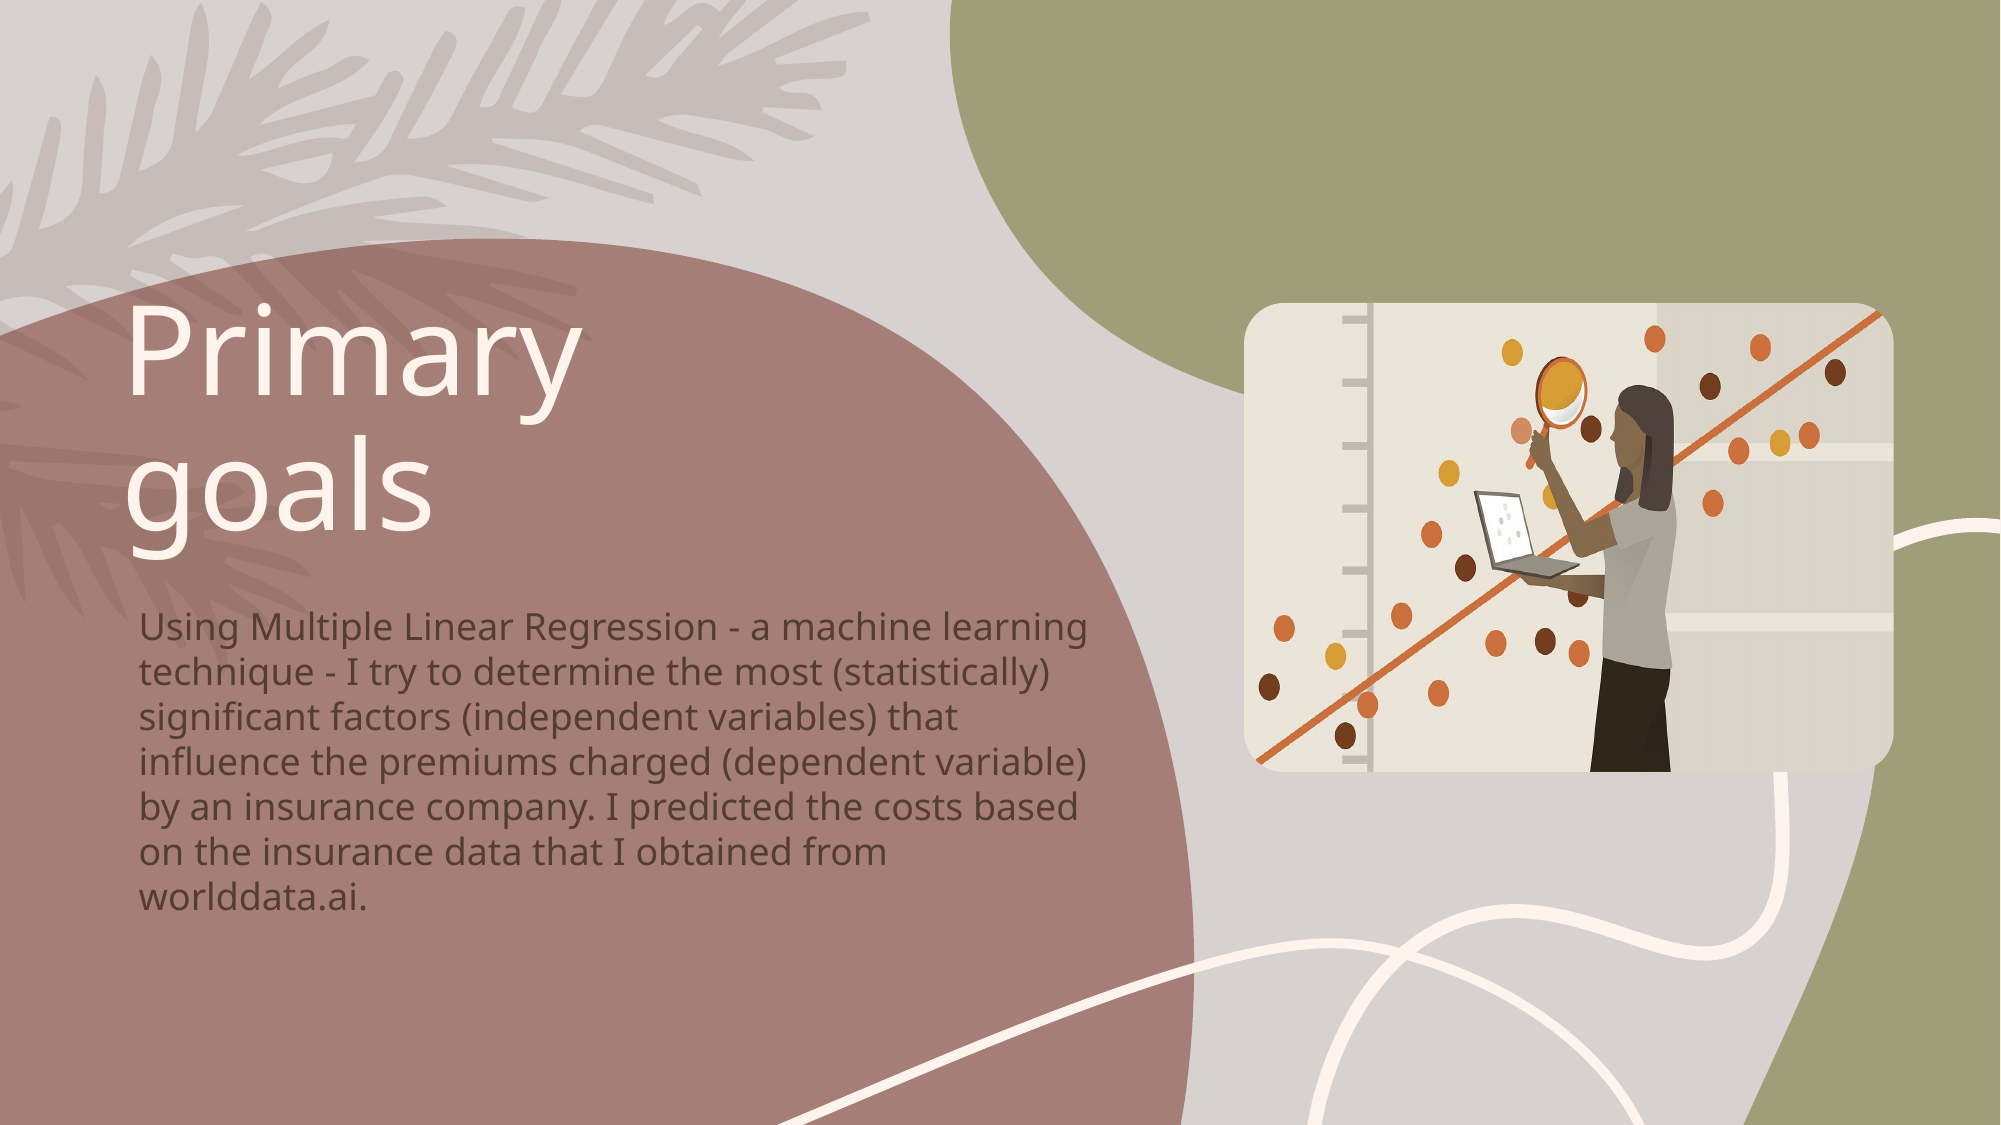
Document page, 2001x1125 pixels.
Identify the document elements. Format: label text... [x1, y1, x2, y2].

picture [1244, 302, 1894, 773]
title Primary goals [106, 273, 901, 565]
text_box Using Multiple Linear Regression - a machine learning technique - I try to determine the most (statistically) significant factors (independent variables) that influence the premiums charged (dependent variable) by an insurance company. I predicted the costs based on the insurance data that I obtained from worlddata.ai. [123, 595, 1127, 926]
